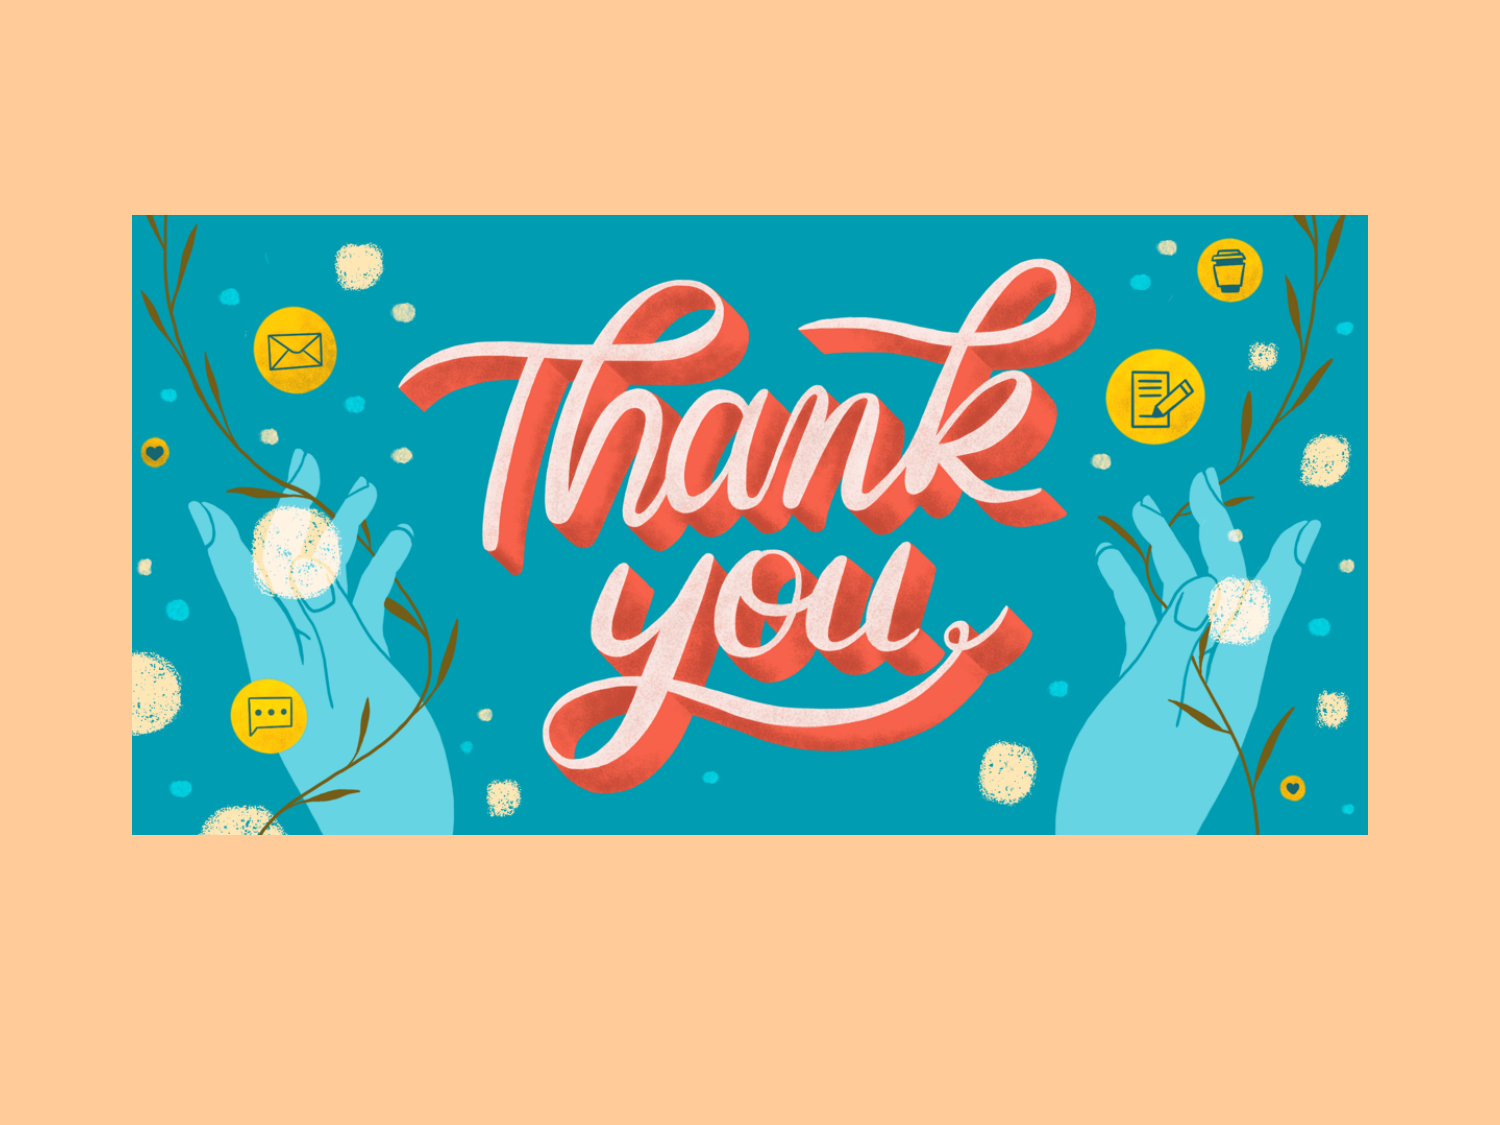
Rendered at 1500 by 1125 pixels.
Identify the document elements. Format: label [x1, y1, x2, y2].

list [131, 215, 1368, 835]
